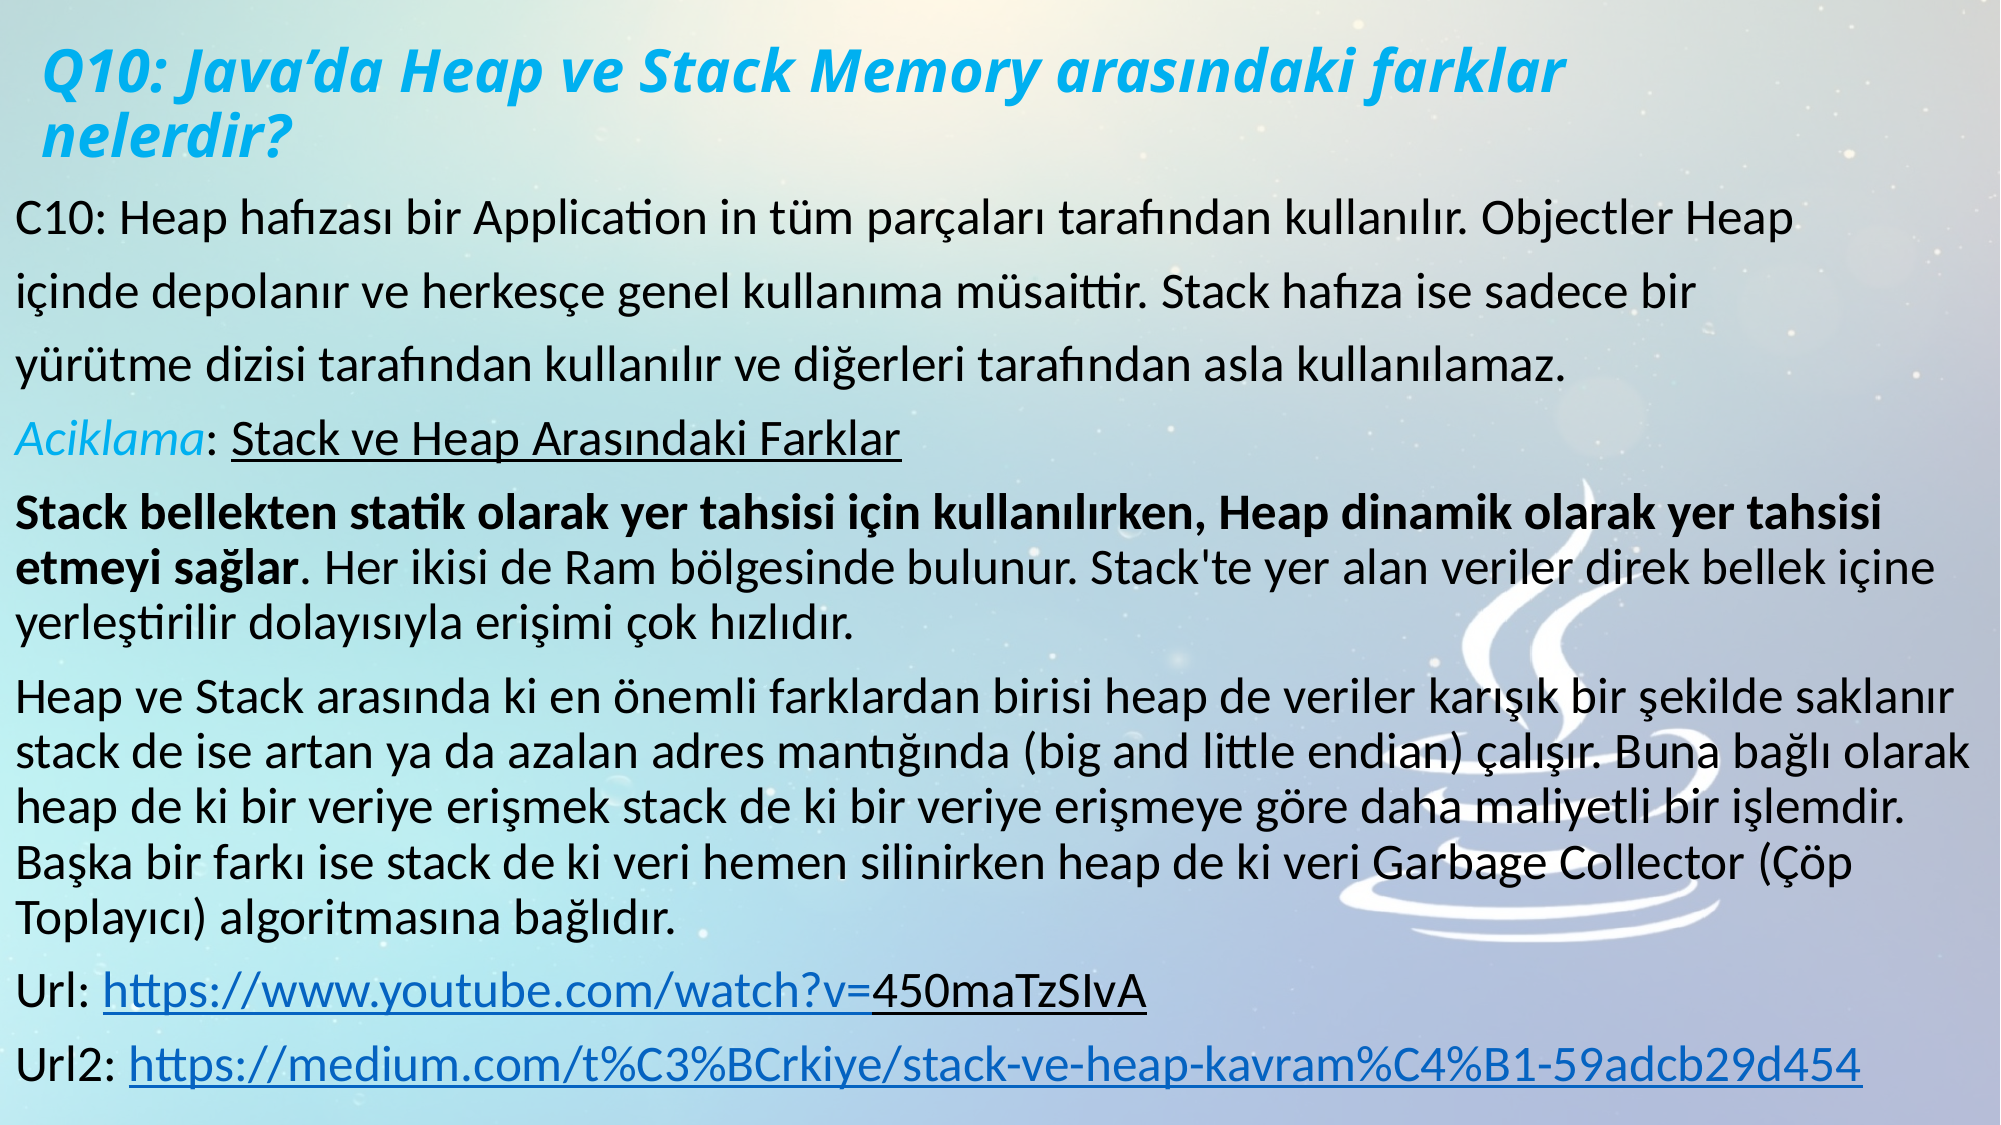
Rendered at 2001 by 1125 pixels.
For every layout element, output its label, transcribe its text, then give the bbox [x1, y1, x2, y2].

list C10: Heap hafızası bir Application in tüm parçaları tarafından kullanılır. Objectler Heap içinde depolanır ve herkesçe genel kullanıma müsaittir. Stack hafıza ise sadece bir yürütme dizisi tarafından kullanılır ve diğerleri tarafından asla kullanılamaz. Aciklama: Stack ve Heap Arasındaki Farklar Stack bellekten statik olarak yer tahsisi için kullanılırken, Heap dinamik olarak yer tahsisi etmeyi sağlar. Her ikisi de Ram bölgesinde bulunur. Stack'te yer alan veriler direk bellek içine yerleştirilir dolayısıyla erişimi çok hızlıdır. Heap ve Stack arasında ki en önemli farklardan birisi heap de veriler karışık bir şekilde saklanır stack de ise artan ya da azalan adres mantığında (big and little endian) çalışır. Buna bağlı olarak heap de ki bir veriye erişmek stack de ki bir veriye erişmeye göre daha maliyetli bir işlemdir. Başka bir farkı ise stack de ki veri hemen silinirken heap de ki veri Garbage Collector (Çöp Toplayıcı) algoritmasına bağlıdır. Url: https://www.youtube.com/watch?v=450maTzSIvA Url2: https://medium.com/t%C3%BCrkiye/stack-ve-heap-kavram%C4%B1-59adcb29d454 [0, 183, 2000, 1109]
title Q10: Java’da Heap ve Stack Memory arasındaki farklar nelerdir? [26, 32, 1752, 183]
